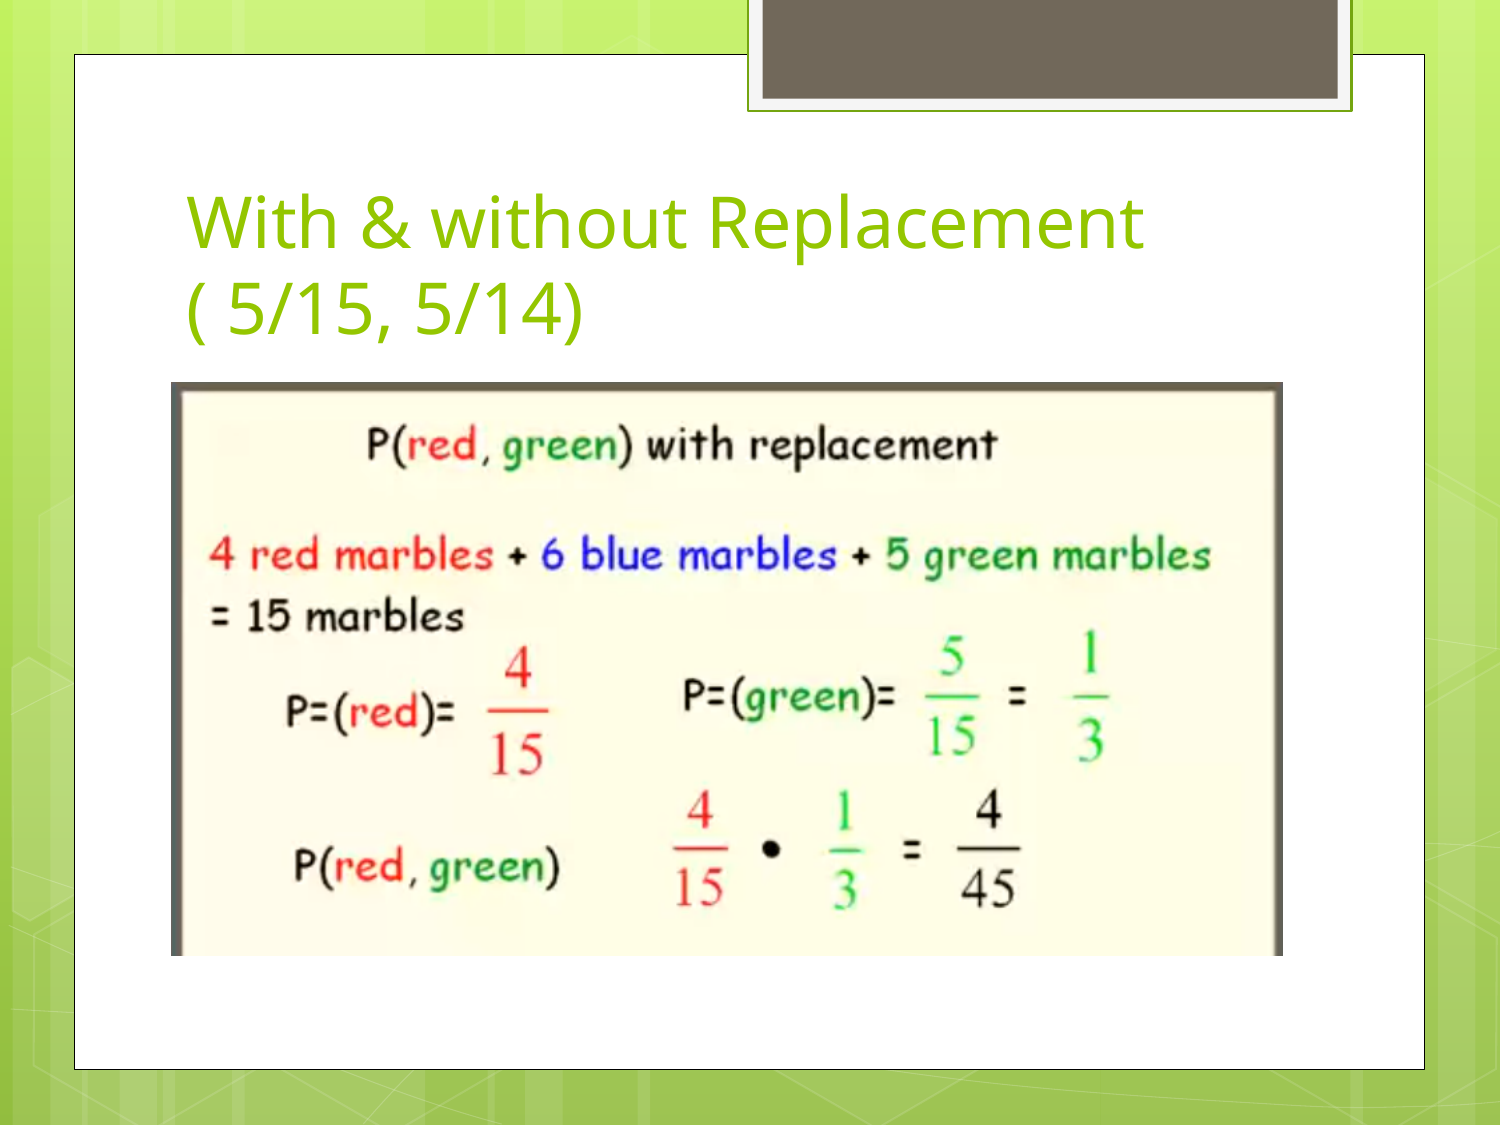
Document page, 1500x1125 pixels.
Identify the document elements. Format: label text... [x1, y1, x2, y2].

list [170, 382, 1284, 956]
title With & without Replacement ( 5/15, 5/14) [171, 168, 1324, 357]
